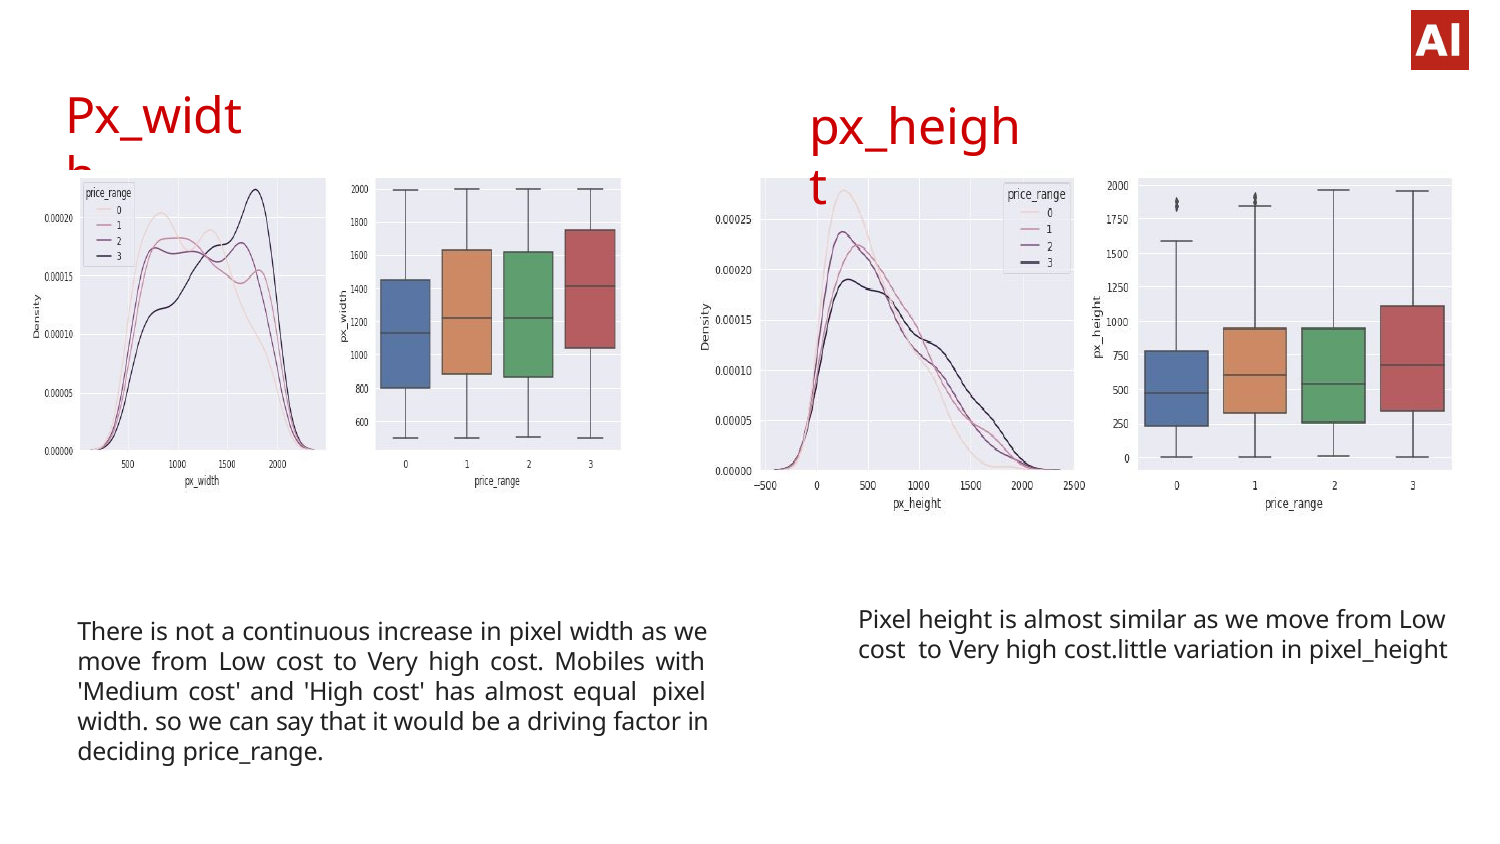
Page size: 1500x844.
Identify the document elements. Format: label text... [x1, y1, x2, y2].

picture [693, 170, 1457, 516]
picture [1411, 10, 1469, 70]
title Px_width [63, 81, 268, 168]
picture [28, 170, 625, 494]
text_box px_height [807, 92, 1029, 168]
text_box There is not a continuous increase in pixel width as we move from Low cost to Very high cost. Mobiles with 'Medium cost' and 'High cost' has almost equal pixel width. so we can say that it would be a driving factor in deciding price_range. [75, 613, 716, 766]
text_box Pixel height is almost similar as we move from Low cost to Very high cost.little variation in pixel_height [856, 601, 1482, 664]
